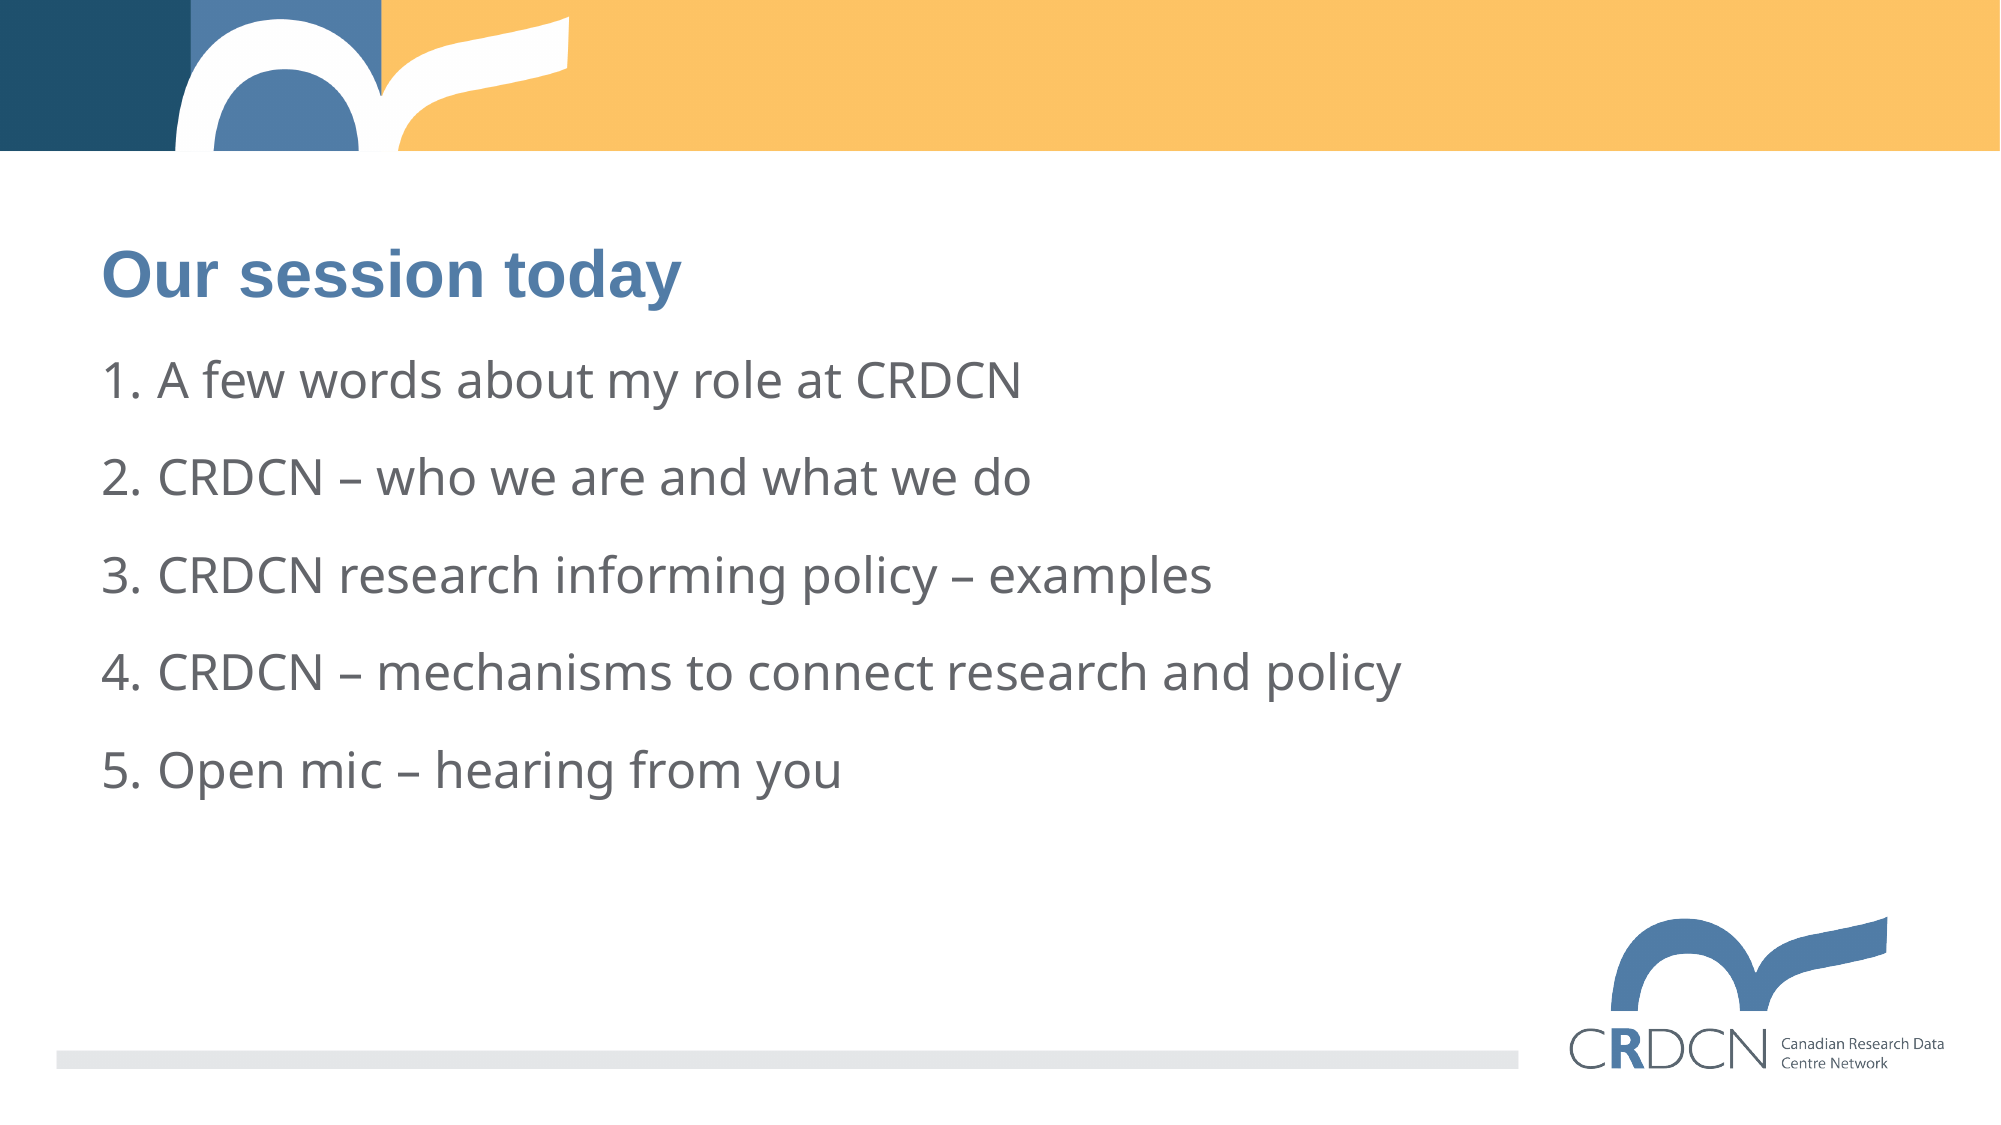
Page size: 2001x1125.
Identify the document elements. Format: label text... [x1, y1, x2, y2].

picture [0, 0, 2000, 1069]
text_box Our session today A few words about my role at CRDCN CRDCN – who we are and what we do CRDCN research informing policy – examples CRDCN – mechanisms to connect research and policy Open mic – hearing from you [86, 223, 1978, 946]
